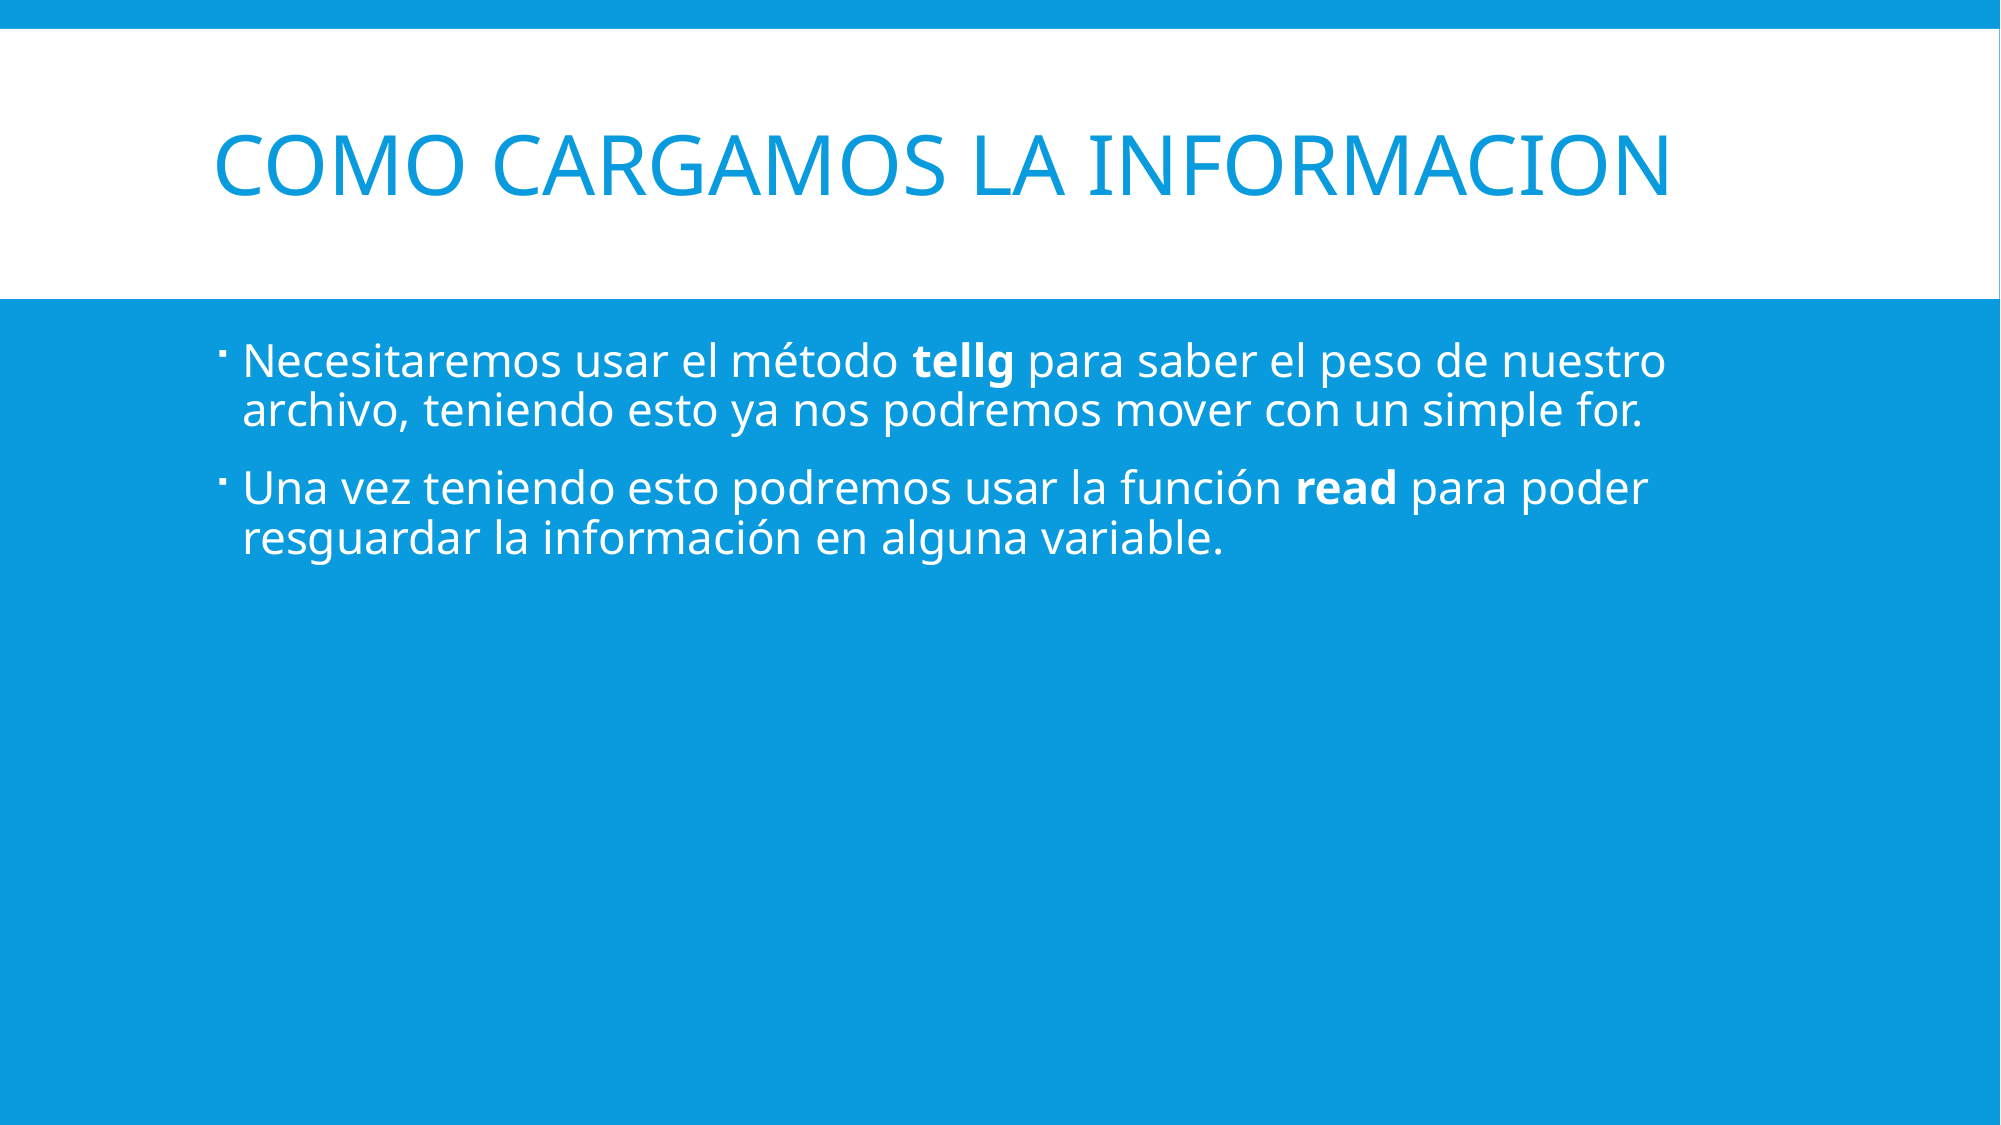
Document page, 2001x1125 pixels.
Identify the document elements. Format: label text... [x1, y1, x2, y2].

list Necesitaremos usar el método tellg para saber el peso de nuestro archivo, teniendo esto ya nos podremos mover con un simple for. Una vez teniendo esto podremos usar la función read para poder resguardar la información en alguna variable. [197, 329, 1803, 1020]
title Como cargamos la informacion [197, 46, 1803, 295]
